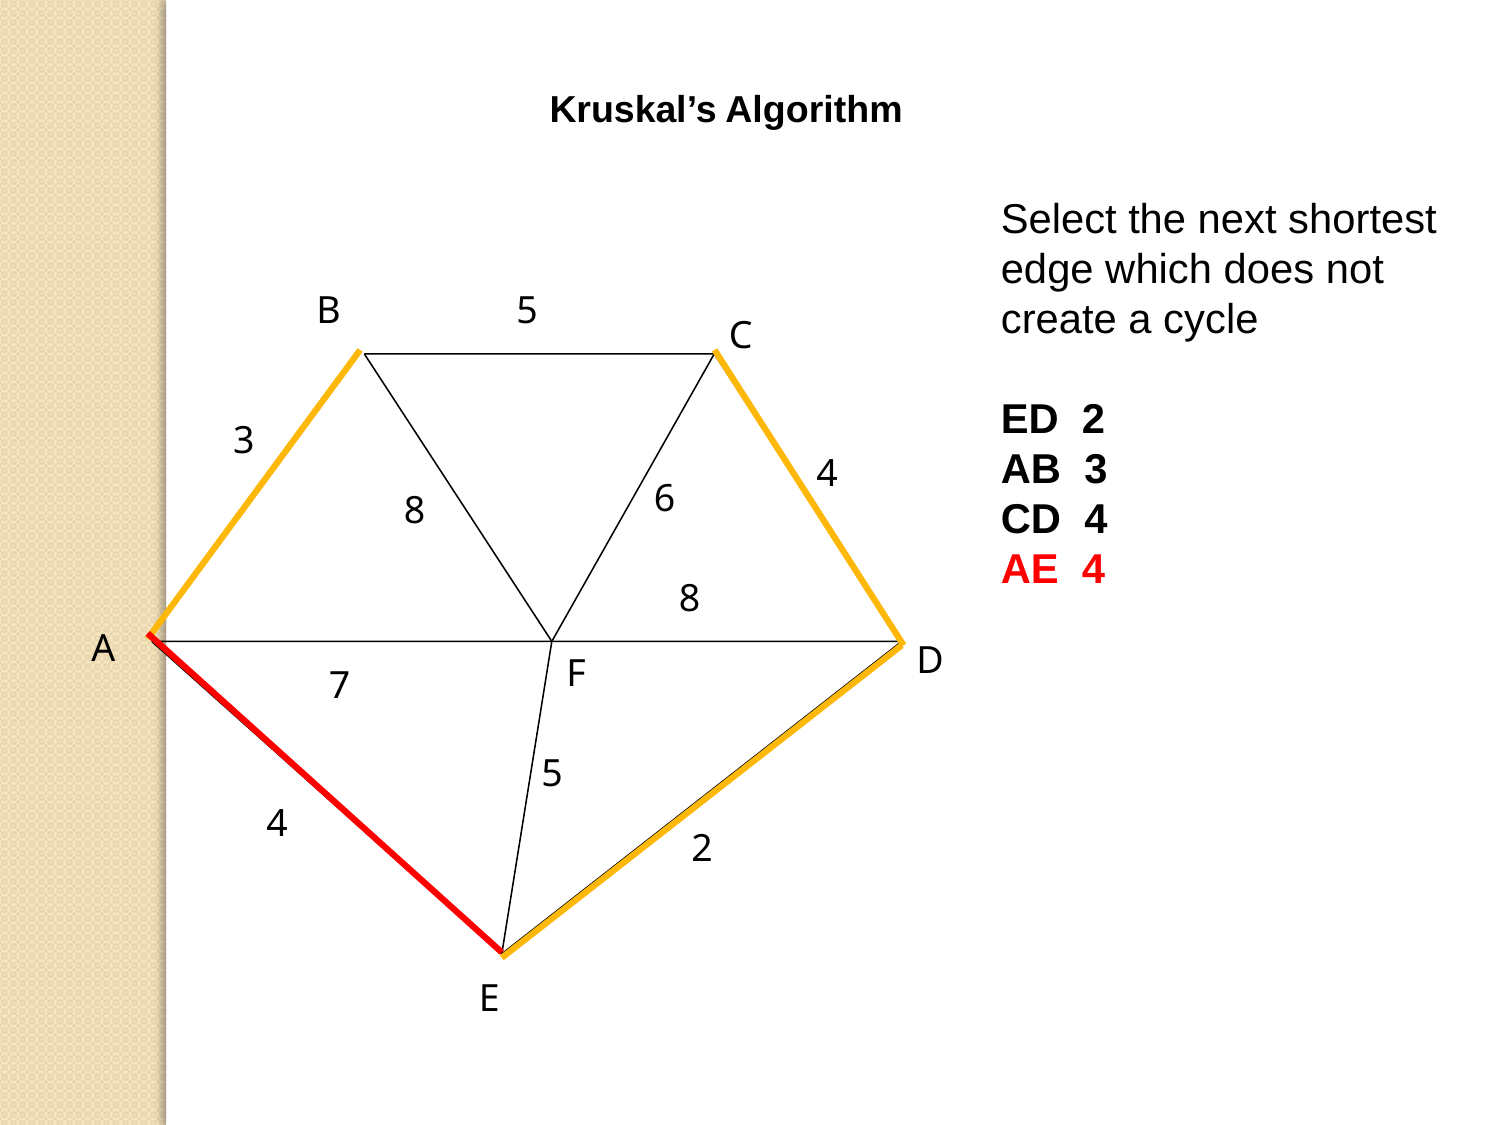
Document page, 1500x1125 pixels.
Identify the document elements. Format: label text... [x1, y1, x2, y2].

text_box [76, 278, 977, 1042]
text_box Select the next shortest edge which does not create a cycle ED 2 AB 3 CD 4 AE 4 [986, 184, 1459, 750]
text_box Kruskal’s Algorithm [135, 78, 1317, 138]
